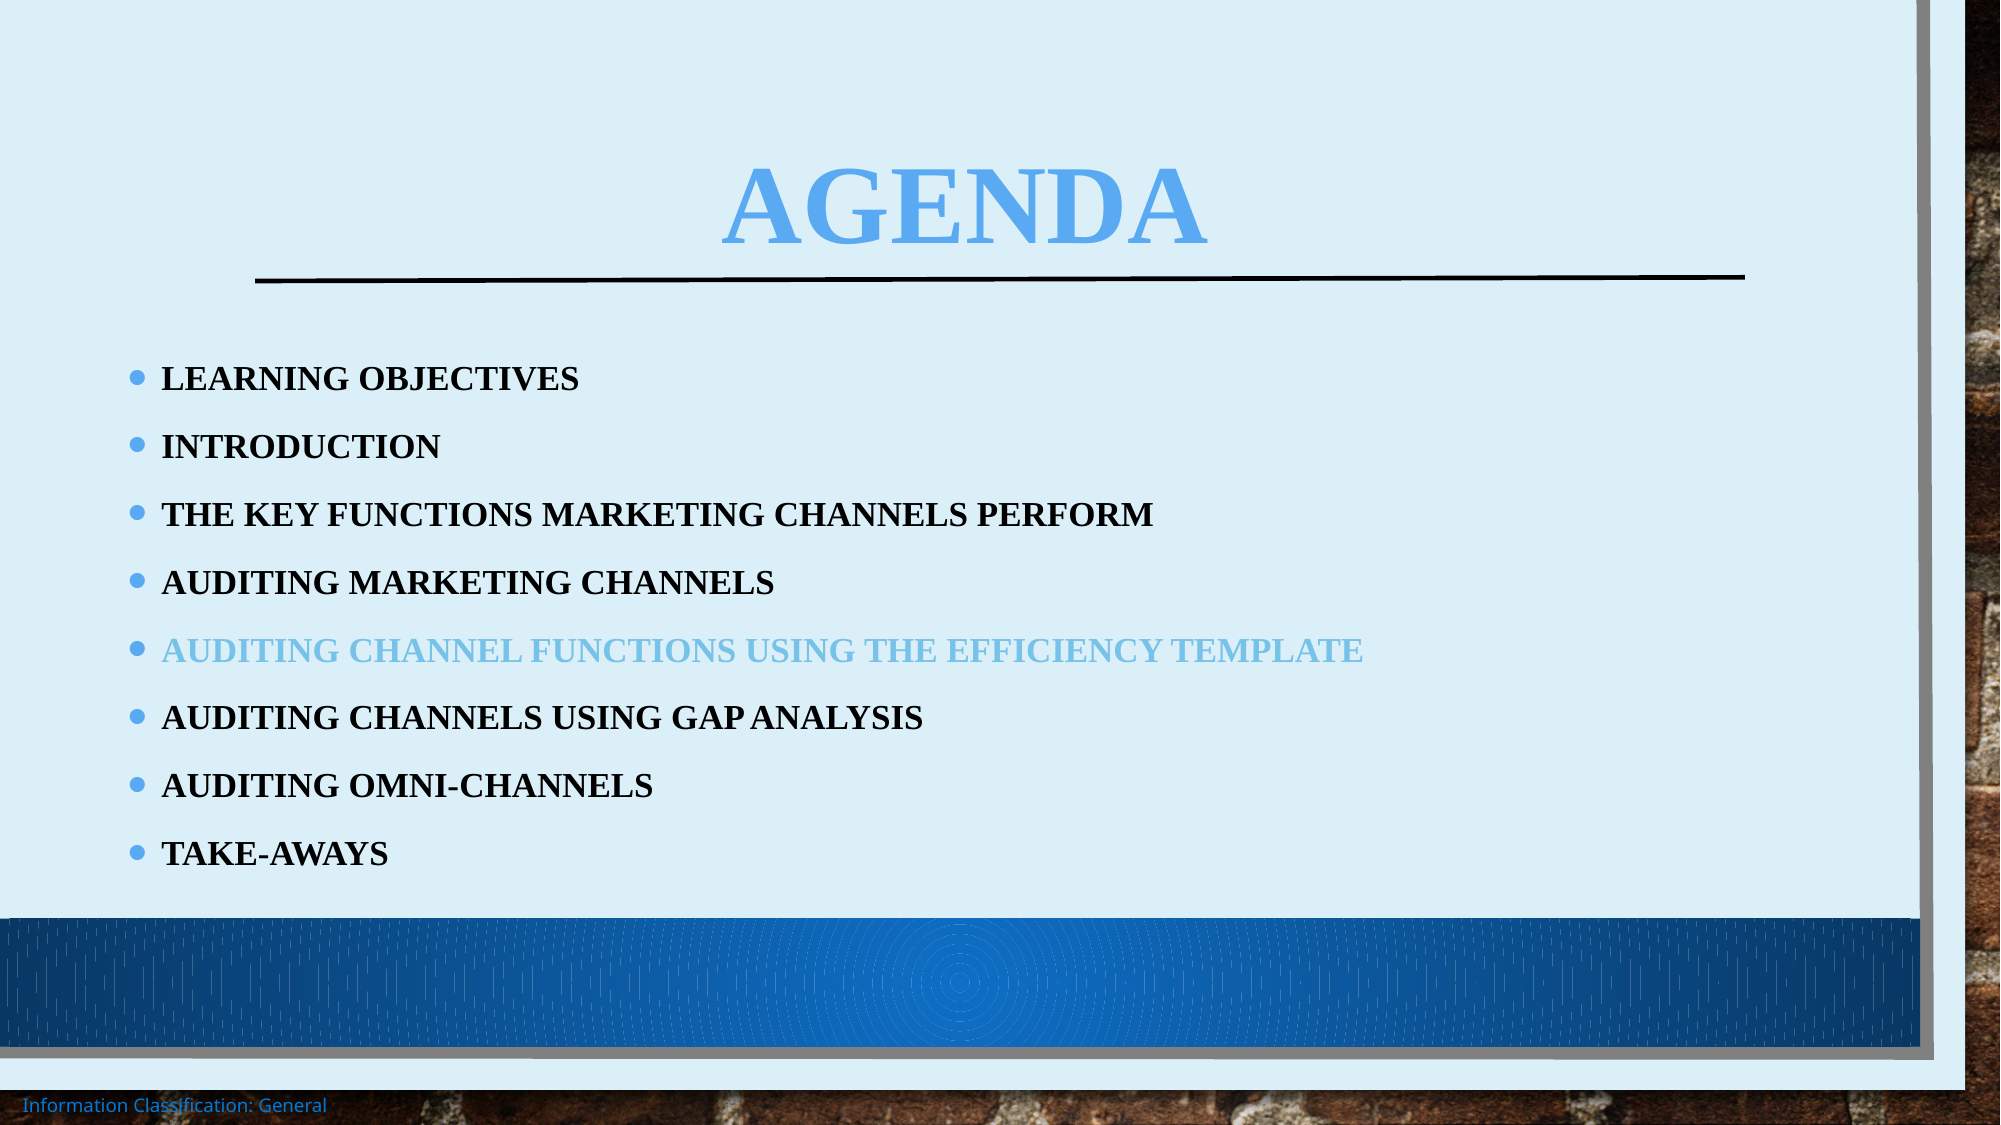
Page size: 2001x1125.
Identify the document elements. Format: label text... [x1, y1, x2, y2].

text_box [254, 276, 1746, 282]
title Agenda [112, 112, 1818, 302]
list Learning Objectives Introduction The Key Functions Marketing Channels Perform Auditing Marketing Channels Auditing Channel Functions Using the Efficiency Template Auditing Channels Using Gap Analysis Auditing Omni-Channels Take-aways [112, 338, 1818, 882]
picture [0, 0, 2000, 1125]
